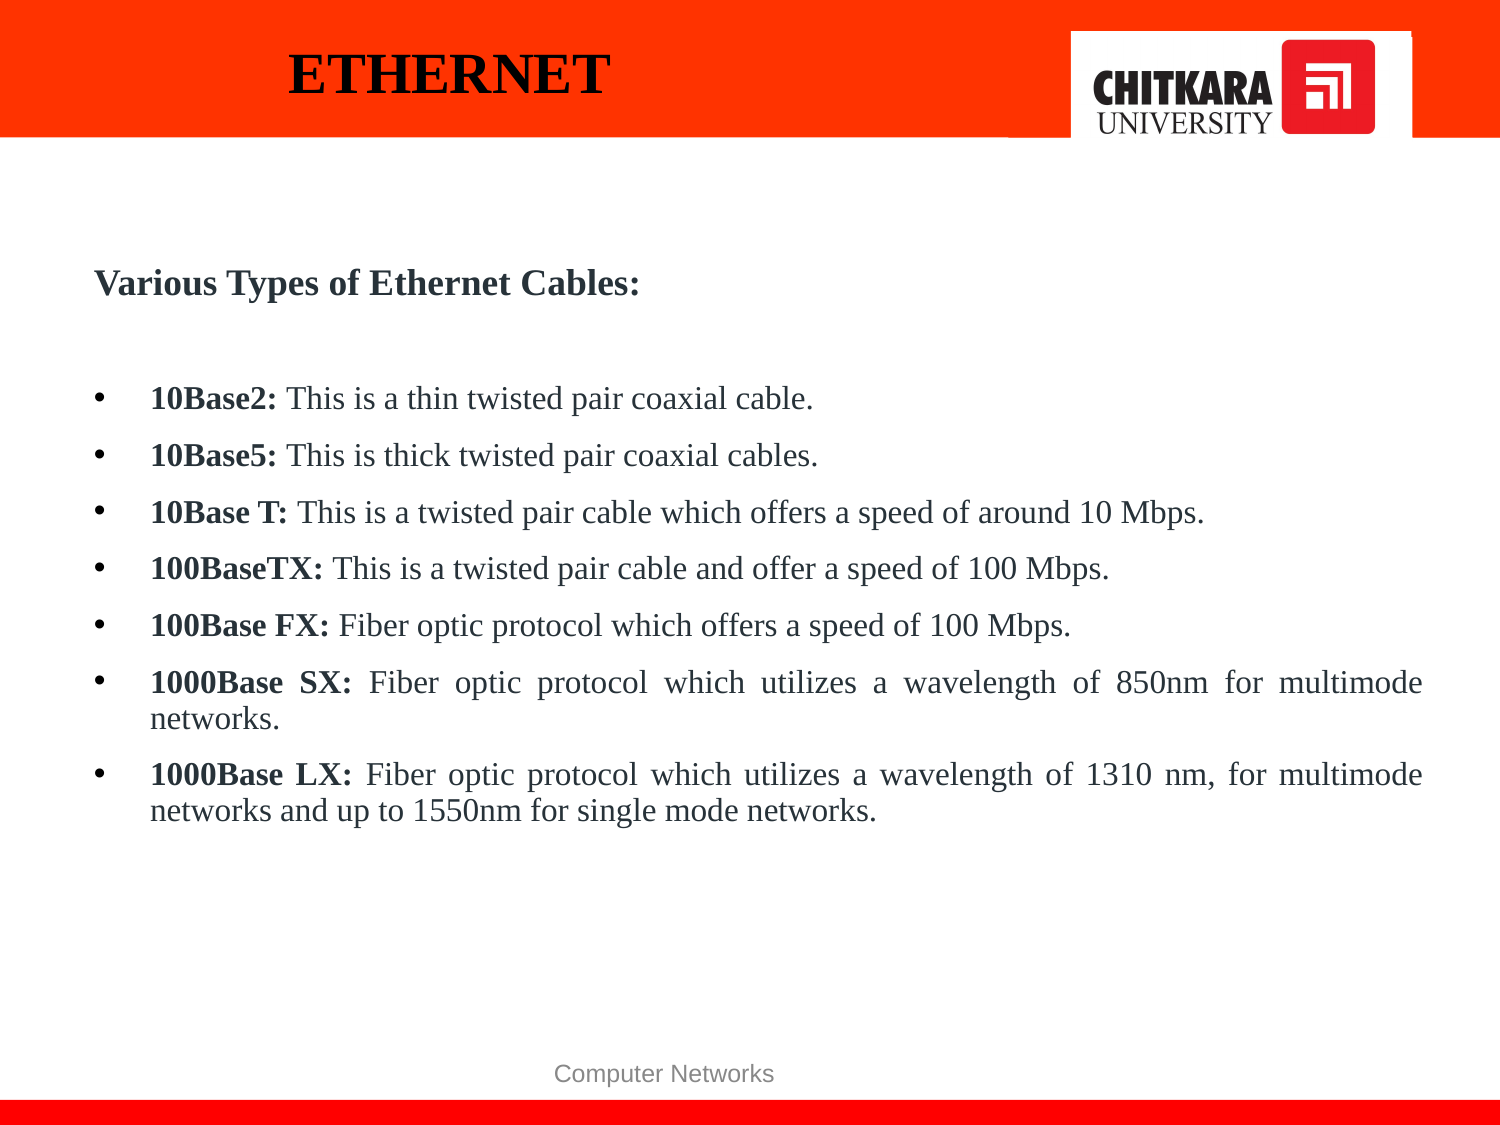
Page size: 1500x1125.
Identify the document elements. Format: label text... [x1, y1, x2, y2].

title ETHERNET [0, 0, 900, 150]
footer Computer Networks [57, 1042, 1425, 1103]
picture [1074, 37, 1390, 138]
list Various Types of Ethernet Cables: 10Base2: This is a thin twisted pair coaxial cable. 10Base5: This is thick twisted pair coaxial cables. 10Base T: This is a twisted pair cable which offers a speed of around 10 Mbps. 100BaseTX: This is a twisted pair cable and offer a speed of 100 Mbps. 100Base FX: Fiber optic protocol which offers a speed of 100 Mbps. 1000Base SX: Fiber optic protocol which utilizes a wavelength of 850nm for multimode networks. 1000Base LX: Fiber optic protocol which utilizes a wavelength of 1310 nm, for multimode networks and up to 1550nm for single mode networks. [75, 263, 1425, 916]
